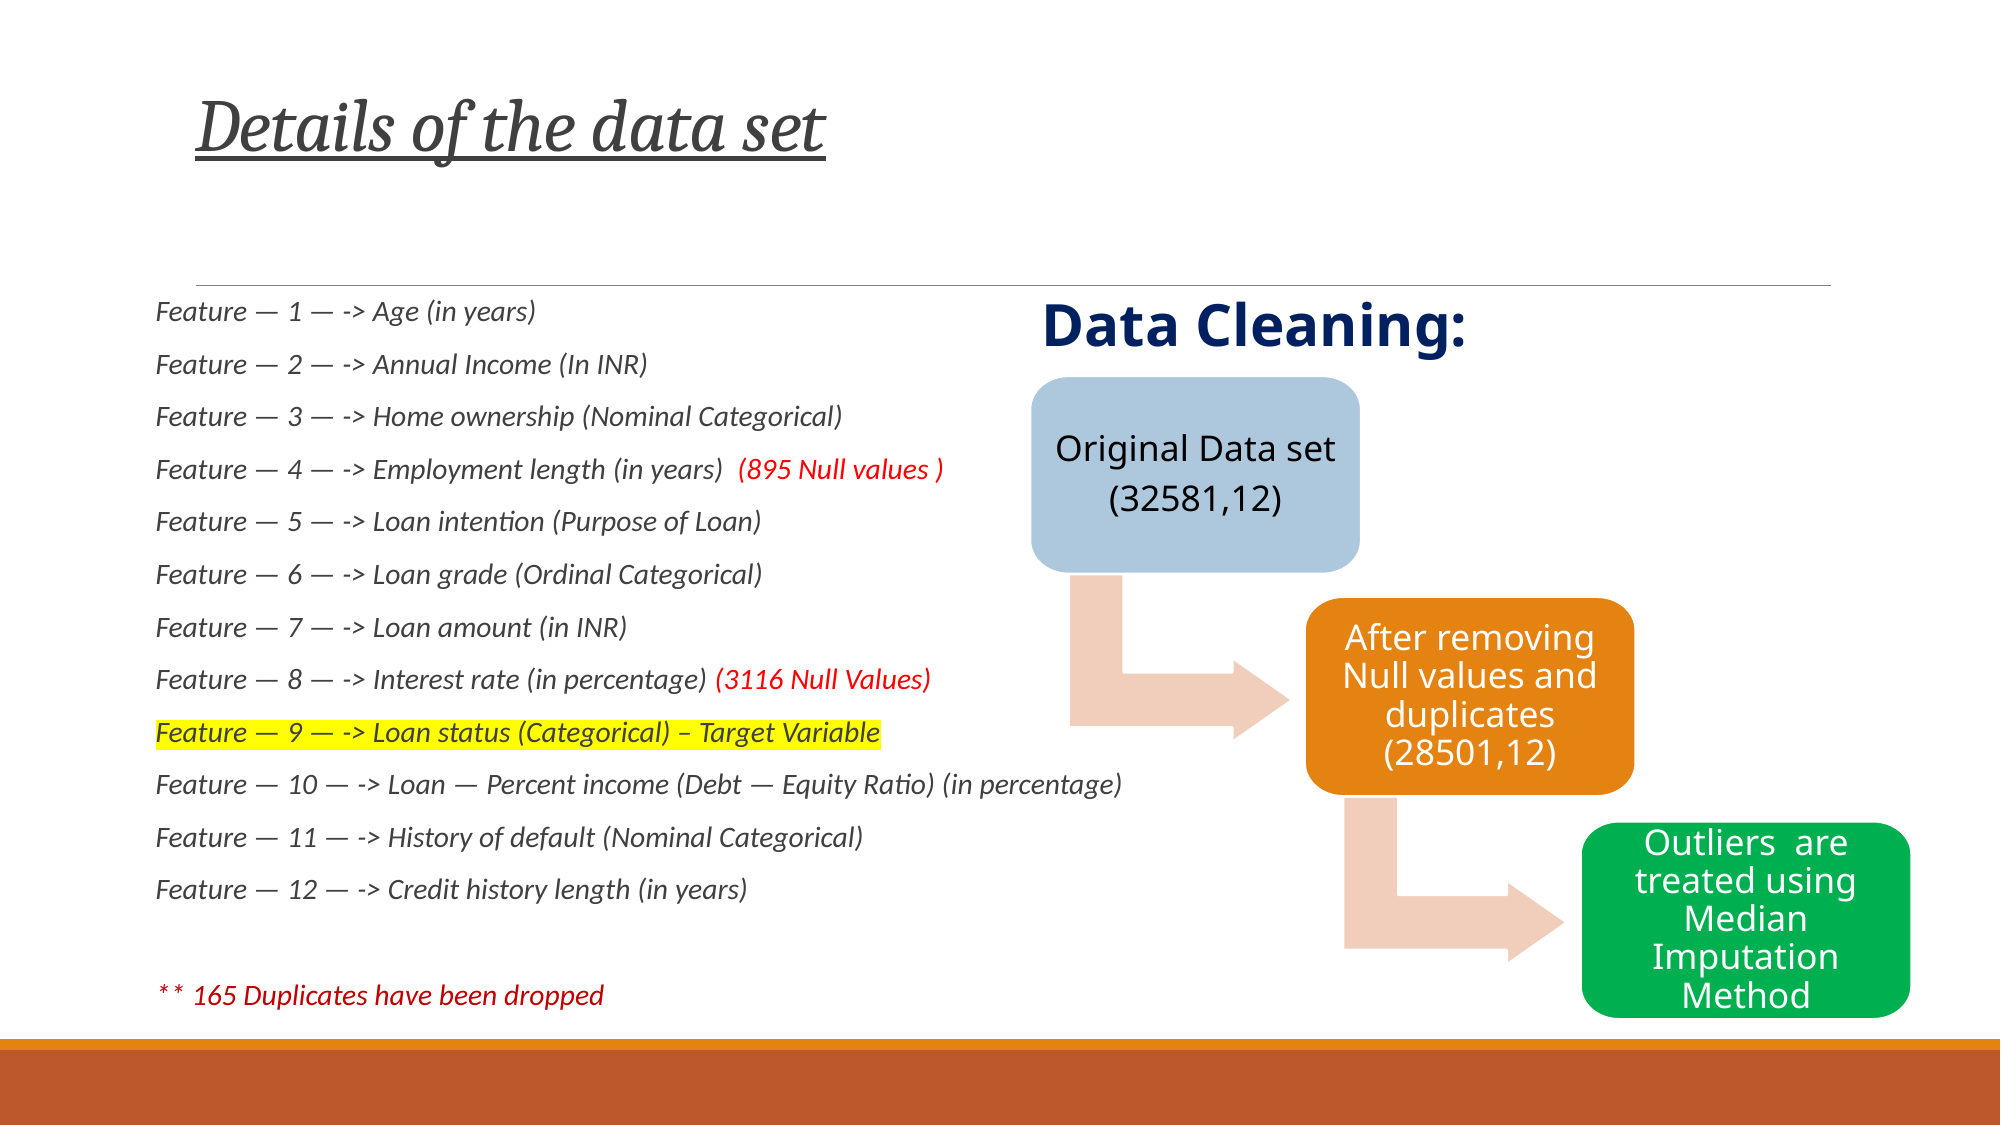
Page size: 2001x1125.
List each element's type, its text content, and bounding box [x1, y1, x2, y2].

title Details of the data set [180, 47, 1830, 175]
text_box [1029, 375, 1913, 1020]
text_box Data Cleaning: [1026, 280, 1513, 366]
list Feature — 1 — -> Age (in years) Feature — 2 — -> Annual Income (In INR) Feature — 3 — -> Home ownership (Nominal Categorical) Feature — 4 — -> Employment length (in years) (895 Null values ) Feature — 5 — -> Loan intention (Purpose of Loan) Feature — 6 — -> Loan grade (Ordinal Categorical) Feature — 7 — -> Loan amount (in INR) Feature — 8 — -> Interest rate (in percentage) (3116 Null Values) Feature — 9 — -> Loan status (Categorical) – Target Variable Feature — 10 — -> Loan — Percent income (Debt — Equity Ratio) (in percentage) Feature — 11 — -> History of default (Nominal Categorical) Feature — 12 — -> Credit history length (in years) ** 165 Duplicates have been dropped [138, 288, 1830, 1020]
